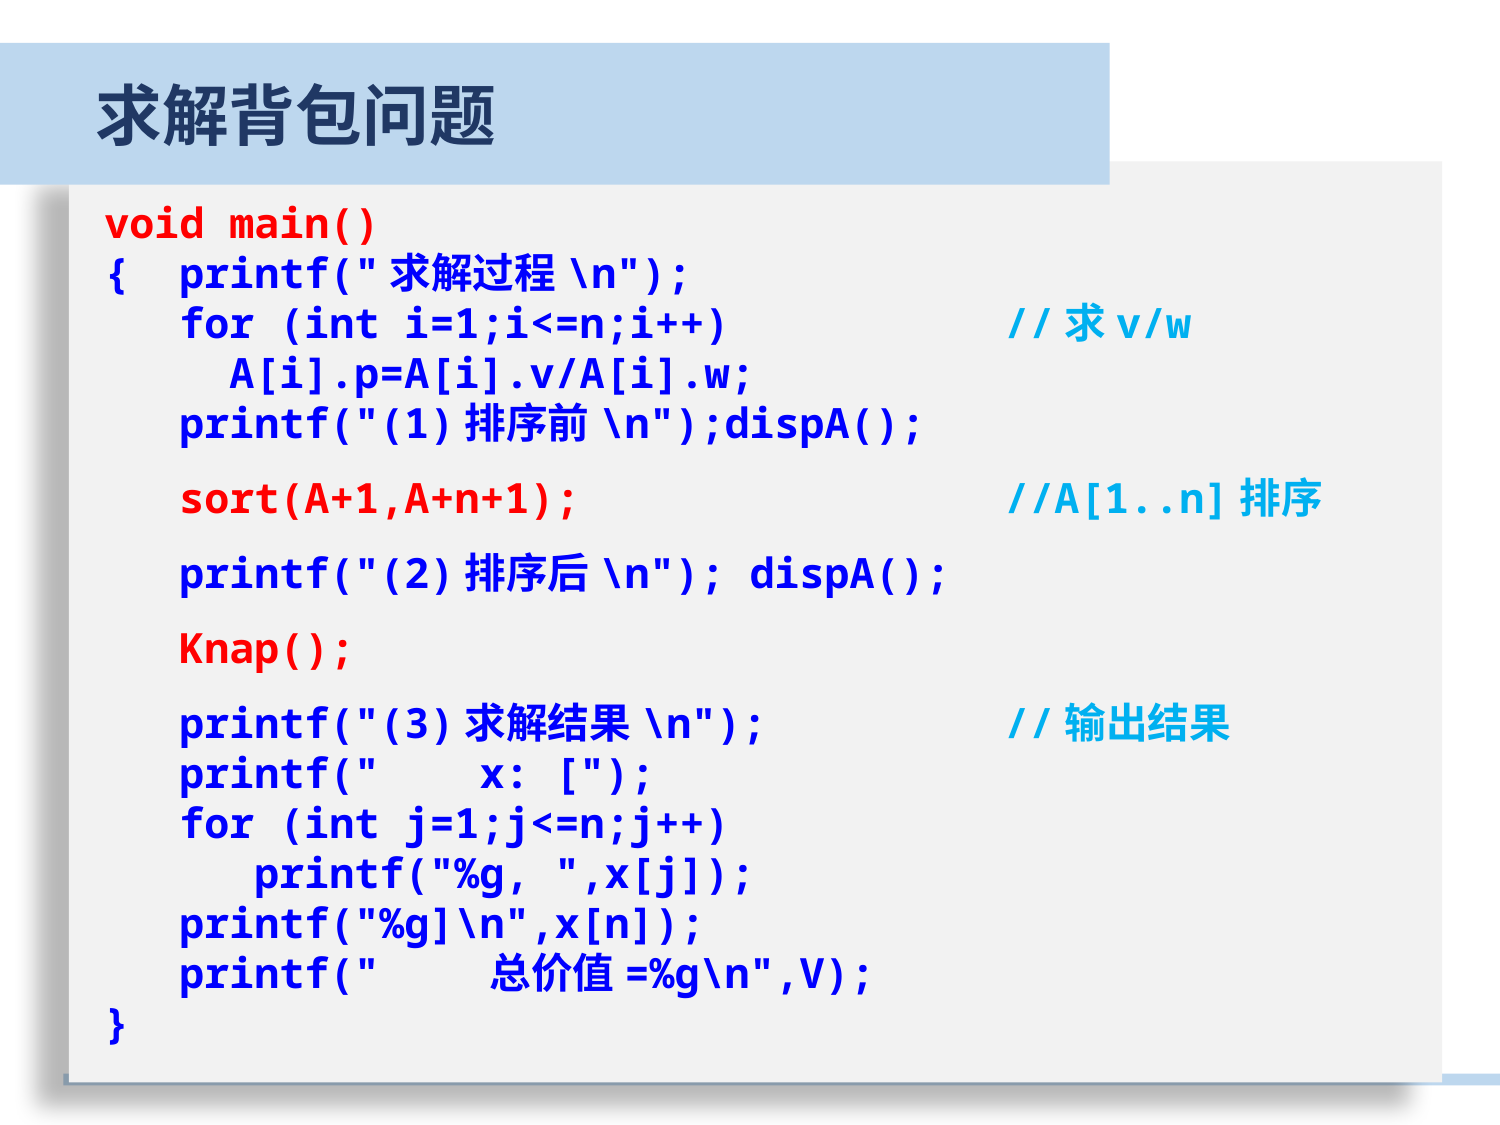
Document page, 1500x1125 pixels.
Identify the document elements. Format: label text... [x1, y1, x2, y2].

text_box void main() { printf("求解过程\n"); for (int i=1;i<=n;i++) //求v/w A[i].p=A[i].v/A[i].w; printf("(1)排序前\n");dispA(); sort(A+1,A+n+1); //A[1..n]排序 printf("(2)排序后\n"); dispA(); Knap(); printf("(3)求解结果\n"); //输出结果 printf(" x: ["); for (int j=1;j<=n;j++) printf("%g, ",x[j]); printf("%g]\n",x[n]); printf(" 总价值=%g\n",V); } [68, 161, 1443, 1083]
list 求解背包问题 [0, 42, 1110, 185]
